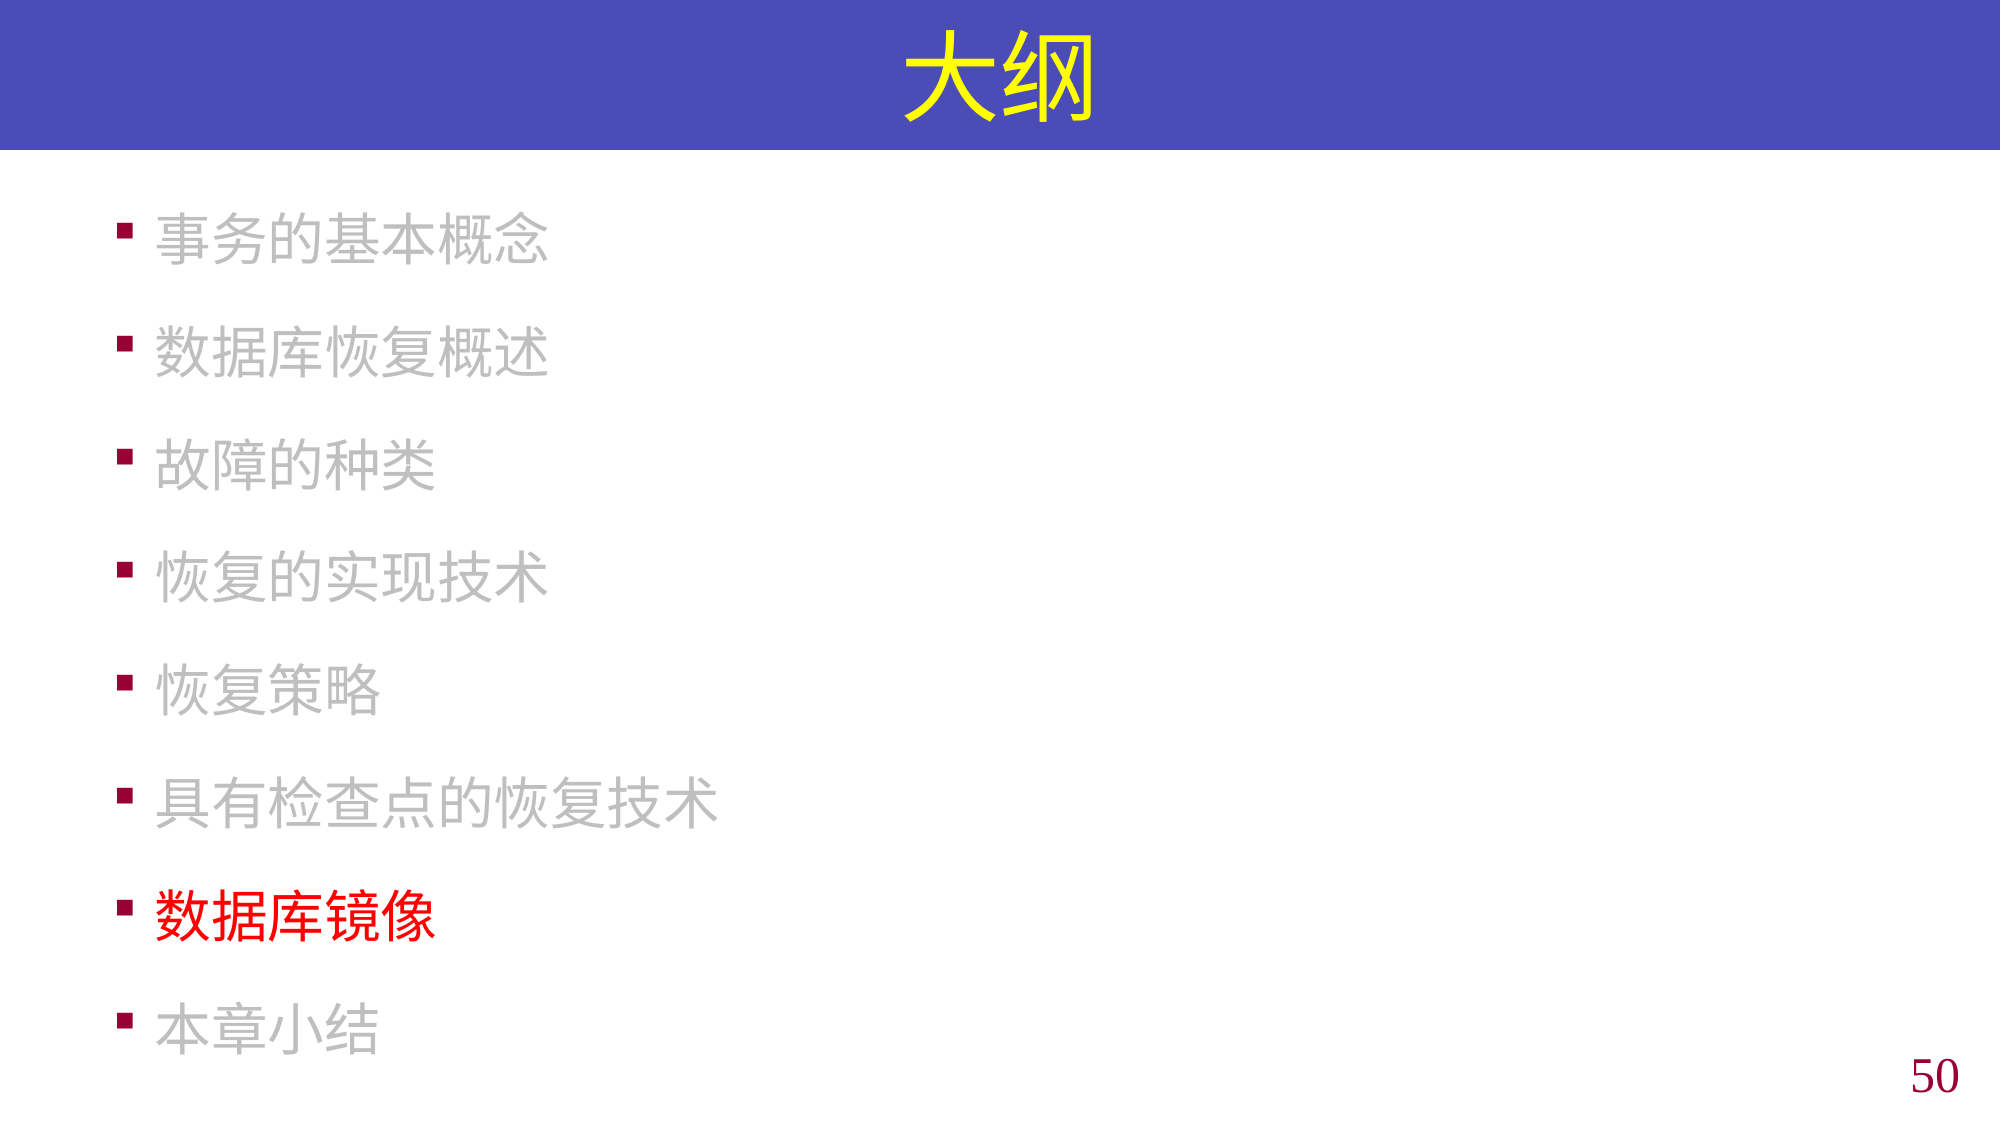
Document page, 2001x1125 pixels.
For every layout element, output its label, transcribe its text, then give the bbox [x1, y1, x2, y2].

slide_number 49 [1550, 1048, 1975, 1096]
title 大纲 [0, 0, 2000, 150]
list 事务的基本概念 数据库恢复概述 故障的种类 恢复的实现技术 恢复策略 具有检查点的恢复技术 数据库镜像 本章小结 [97, 162, 1904, 1073]
